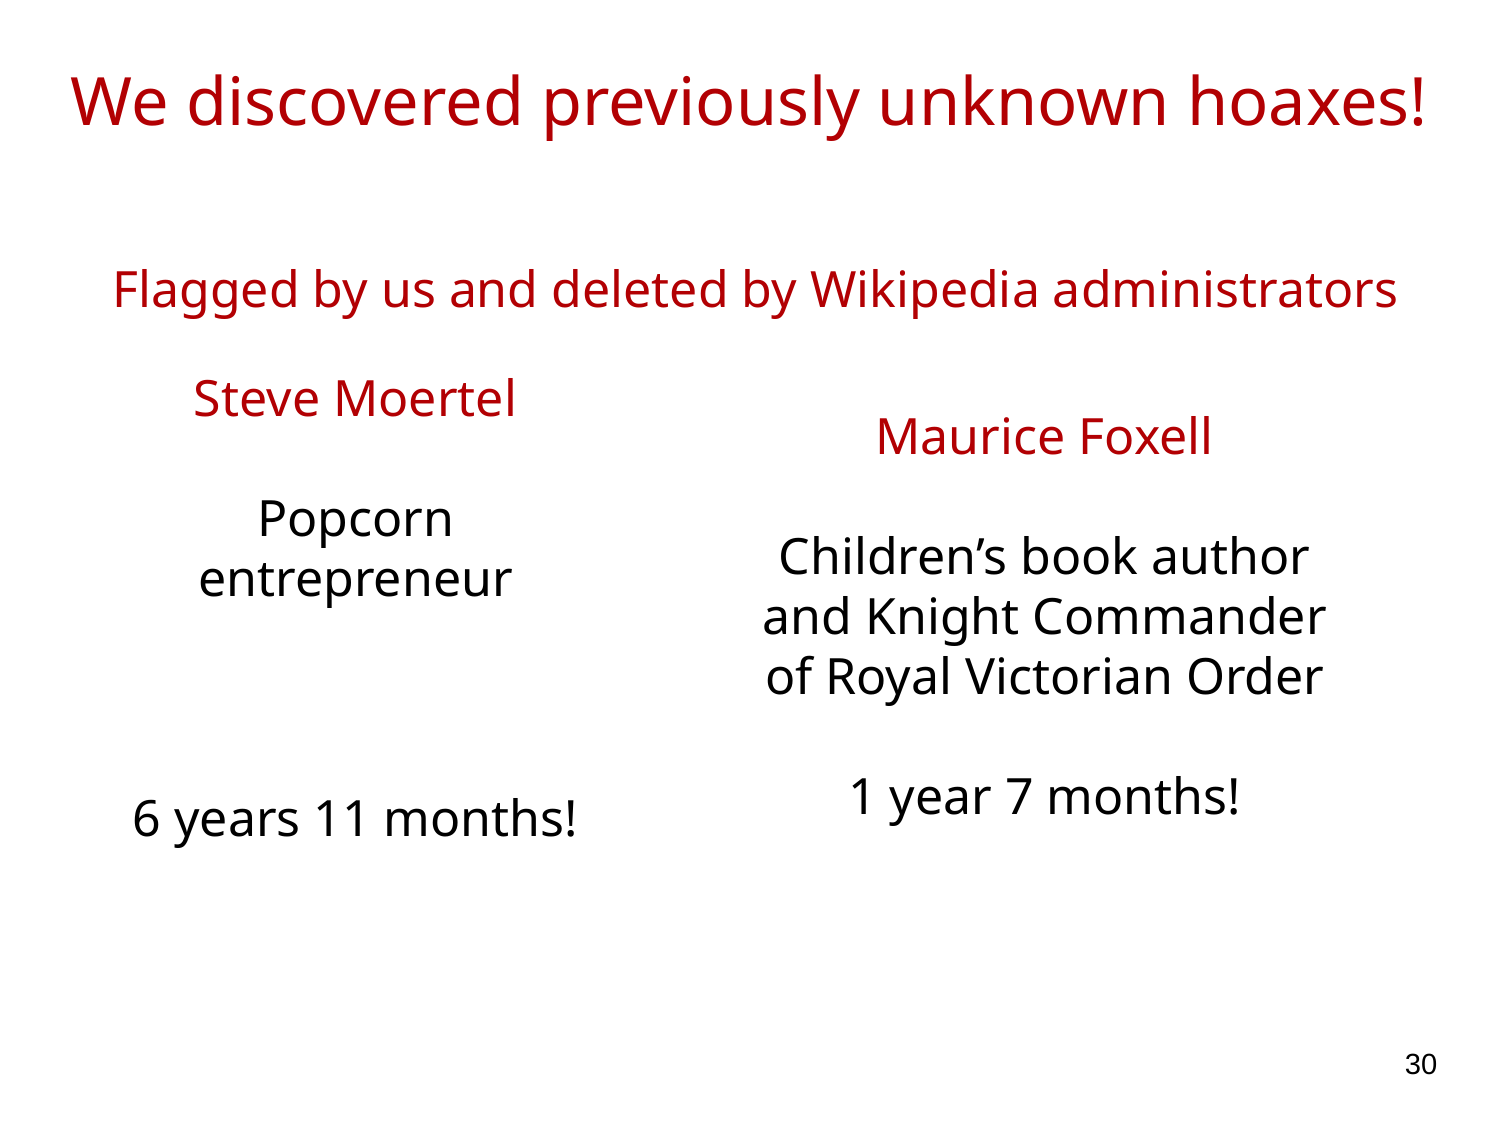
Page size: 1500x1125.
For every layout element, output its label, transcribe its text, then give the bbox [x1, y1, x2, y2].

subtitle Steve Moertel Popcorn entrepreneur 6 years 11 months! [87, 386, 624, 827]
slide_number ‹#› [1389, 1019, 1480, 1106]
title We discovered previously unknown hoaxes! [51, 0, 1449, 154]
text_box Flagged by us and deleted by Wikipedia administrators [62, 238, 1449, 337]
text_box Maurice Foxell Children’s book author and Knight Commander of Royal Victorian Order 1 year 7 months! [721, 350, 1369, 878]
